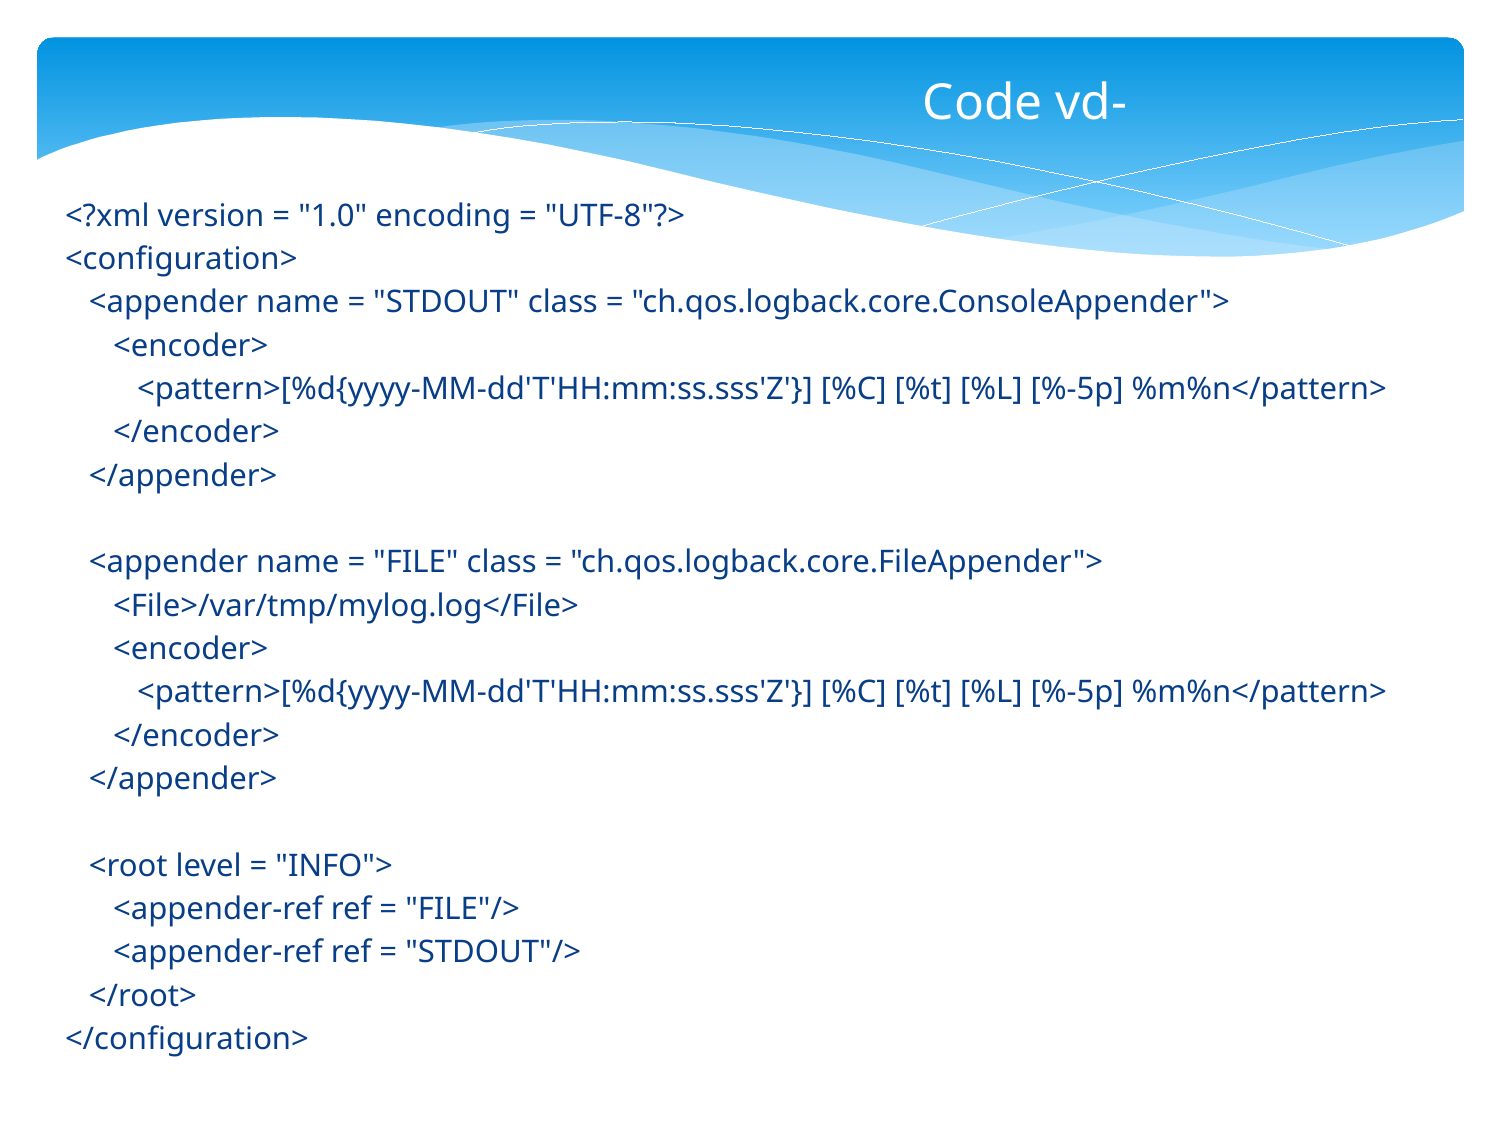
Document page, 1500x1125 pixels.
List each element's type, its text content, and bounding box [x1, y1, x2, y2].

title Code vd- [774, 62, 1275, 138]
list <?xml version = "1.0" encoding = "UTF-8"?> <configuration> <appender name = "STDOUT" class = "ch.qos.logback.core.ConsoleAppender"> <encoder> <pattern>[%d{yyyy-MM-dd'T'HH:mm:ss.sss'Z'}] [%C] [%t] [%L] [%-5p] %m%n</pattern> </encoder> </appender> <appender name = "FILE" class = "ch.qos.logback.core.FileAppender"> <File>/var/tmp/mylog.log</File> <encoder> <pattern>[%d{yyyy-MM-dd'T'HH:mm:ss.sss'Z'}] [%C] [%t] [%L] [%-5p] %m%n</pattern> </encoder> </appender> <root level = "INFO"> <appender-ref ref = "FILE"/> <appender-ref ref = "STDOUT"/> </root> </configuration> [50, 187, 1438, 1075]
